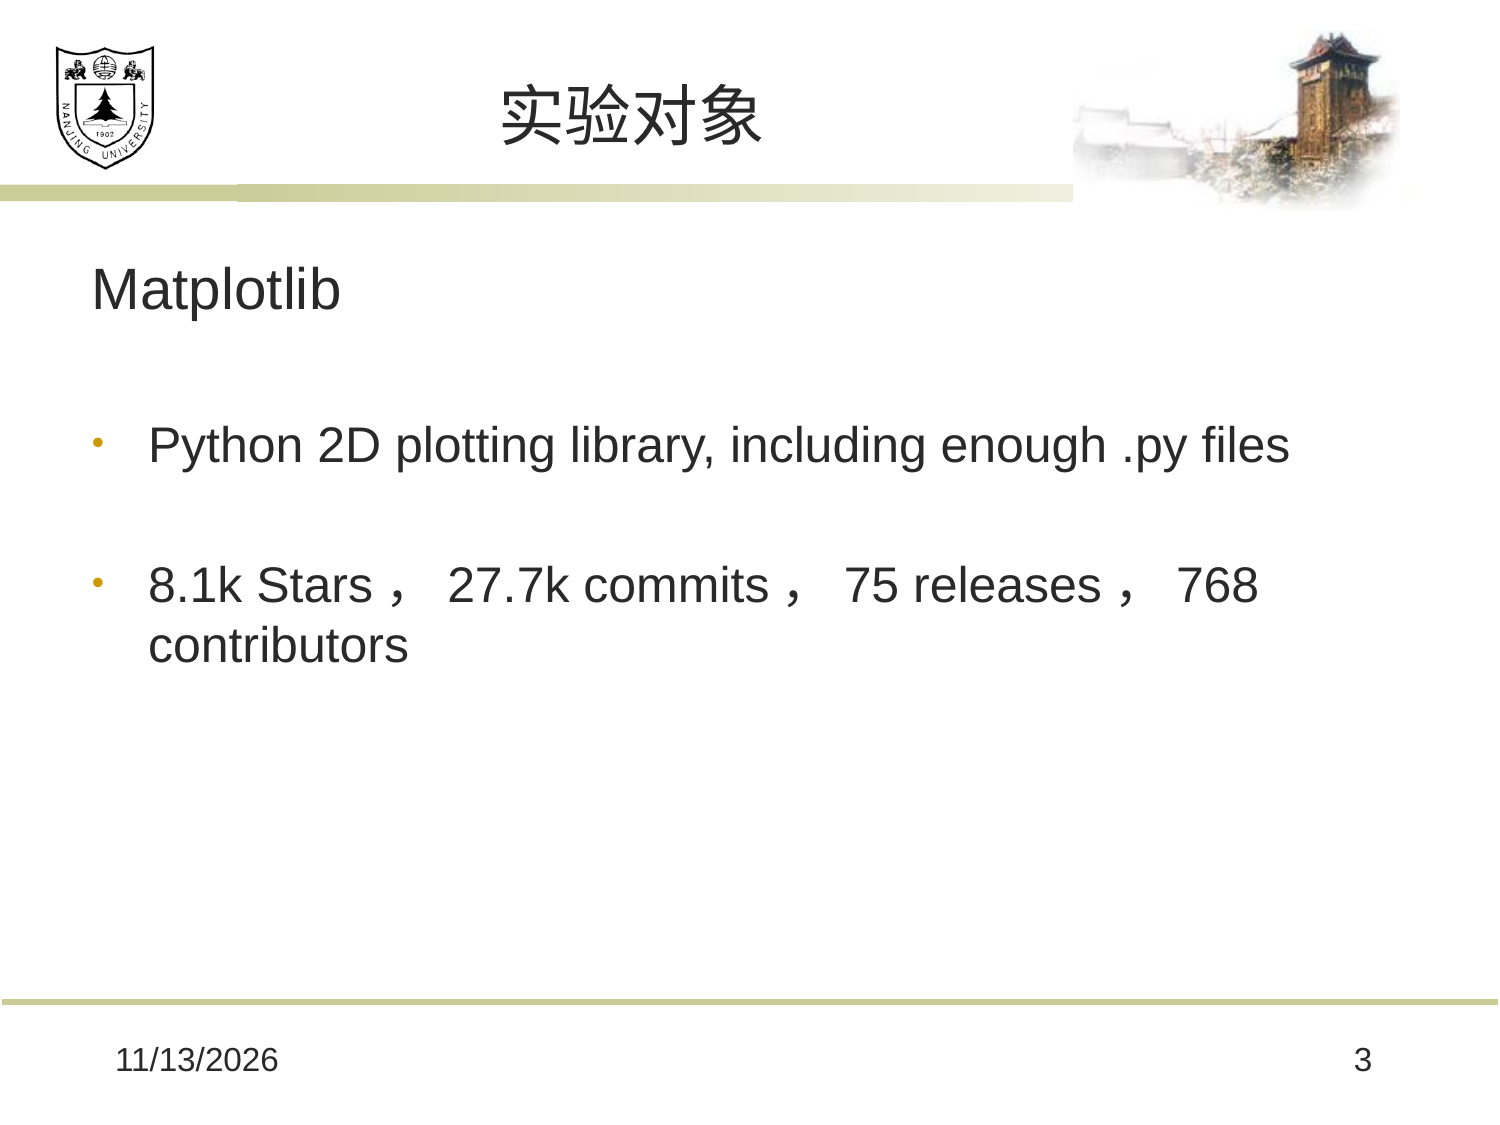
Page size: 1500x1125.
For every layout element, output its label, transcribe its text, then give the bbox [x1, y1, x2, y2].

list Matplotlib Python 2D plotting library, including enough .py files 8.1k Stars，27.7k commits，75 releases，768 contributors [76, 243, 1413, 965]
picture [1073, 30, 1400, 211]
picture [50, 42, 160, 173]
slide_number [100, 1030, 313, 1107]
title 实验对象 [170, 66, 1093, 162]
picture [2, 999, 1498, 1005]
slide_number 3 [1234, 1030, 1388, 1107]
